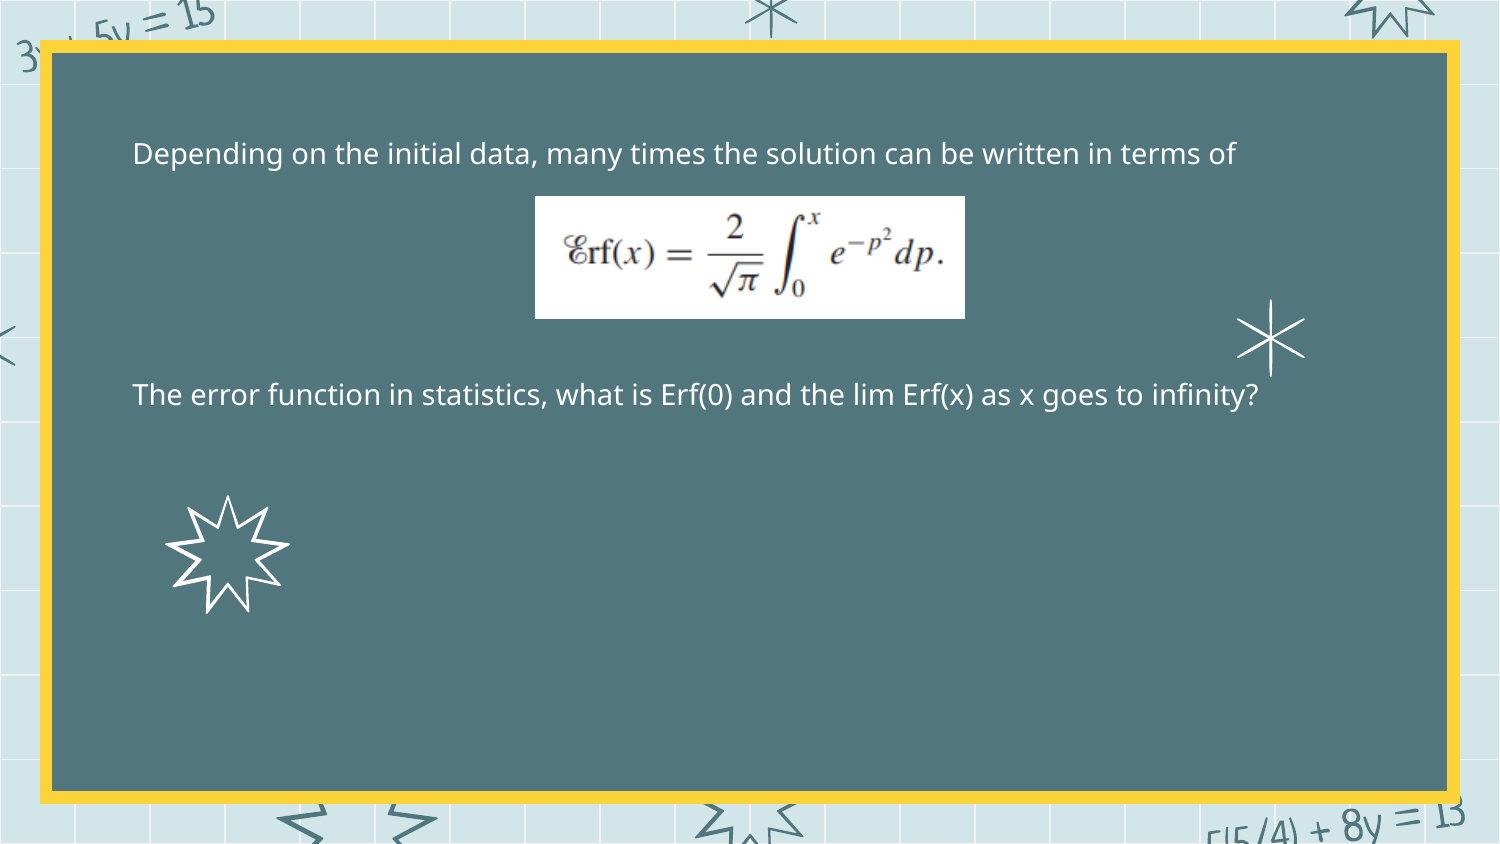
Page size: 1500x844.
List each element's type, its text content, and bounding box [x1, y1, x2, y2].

subtitle Depending on the initial data, many times the solution can be written in terms of The error function in statistics, what is Erf(0) and the lim Erf(x) as x goes to infinity? [117, 115, 1383, 233]
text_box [1237, 299, 1305, 377]
text_box [165, 496, 290, 614]
picture [535, 196, 965, 319]
